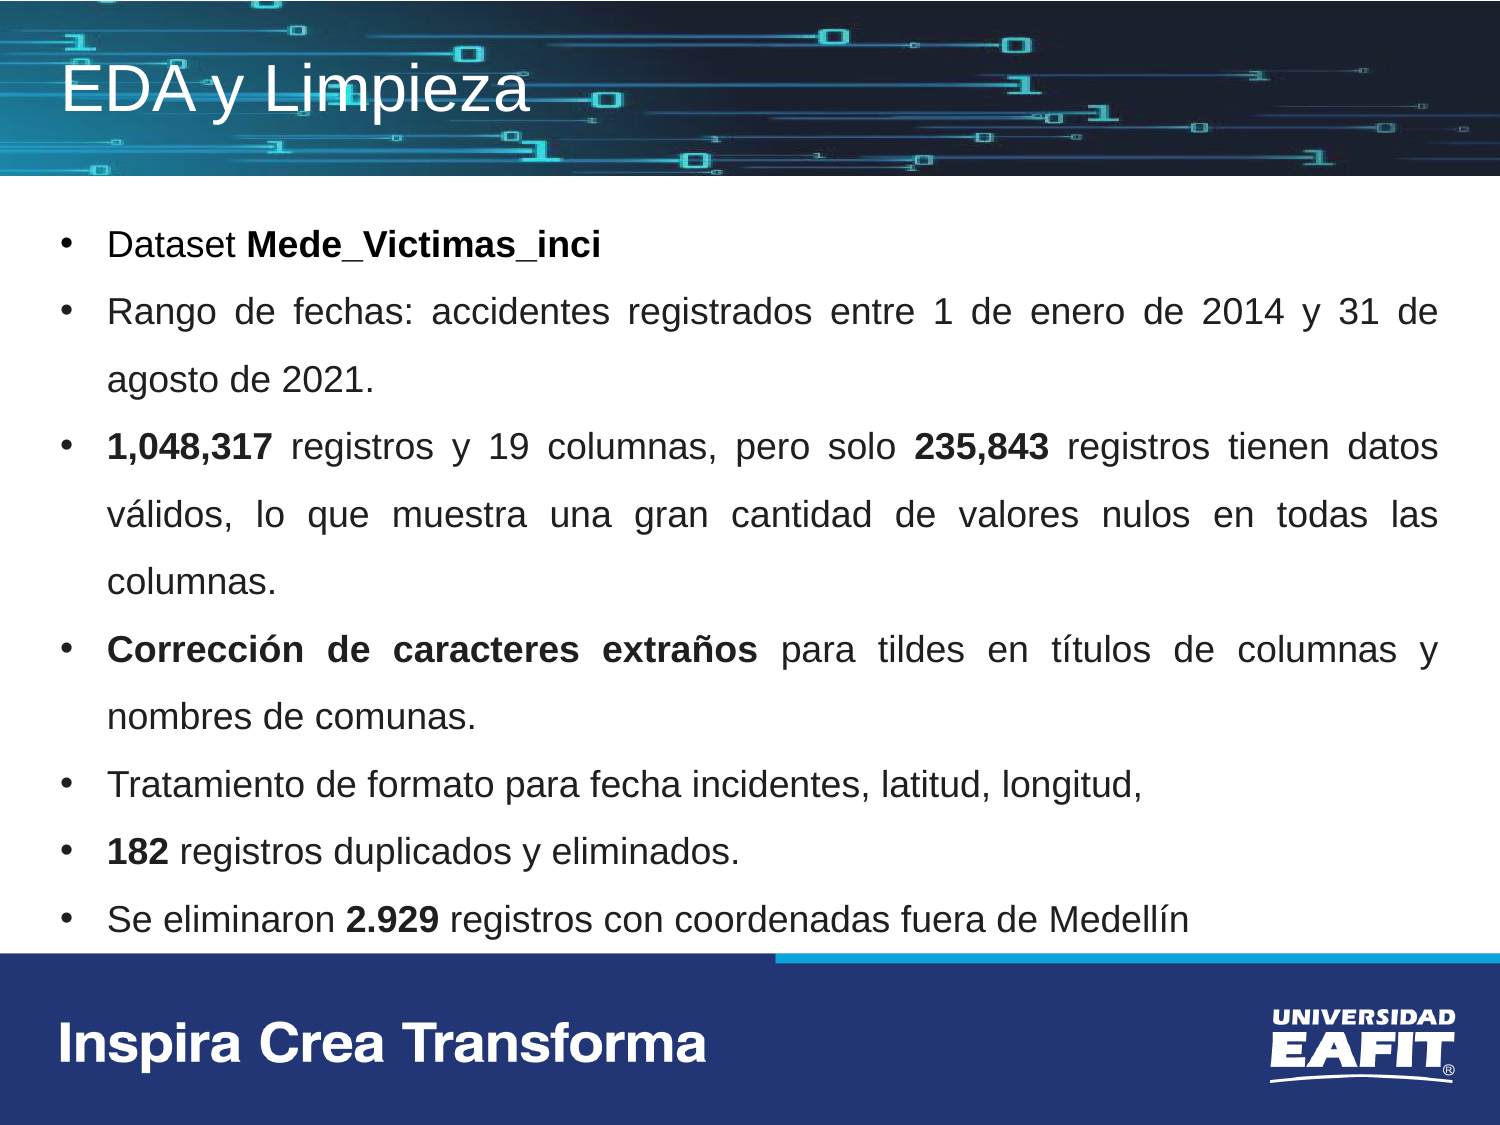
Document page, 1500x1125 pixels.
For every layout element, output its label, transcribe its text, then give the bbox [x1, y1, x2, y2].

text_box Dataset Mede_Victimas_inci Rango de fechas: accidentes registrados entre 1 de enero de 2014 y 31 de agosto de 2021. 1,048,317 registros y 19 columnas, pero solo 235,843 registros tienen datos válidos, lo que muestra una gran cantidad de valores nulos en todas las columnas. Corrección de caracteres extraños para tildes en títulos de columnas y nombres de comunas. Tratamiento de formato para fecha incidentes, latitud, longitud, 182 registros duplicados y eliminados. Se eliminaron 2.929 registros con coordenadas fuera de Medellín [45, 189, 1454, 1015]
text_box [438, 1015, 470, 1070]
picture [0, 0, 1500, 1125]
